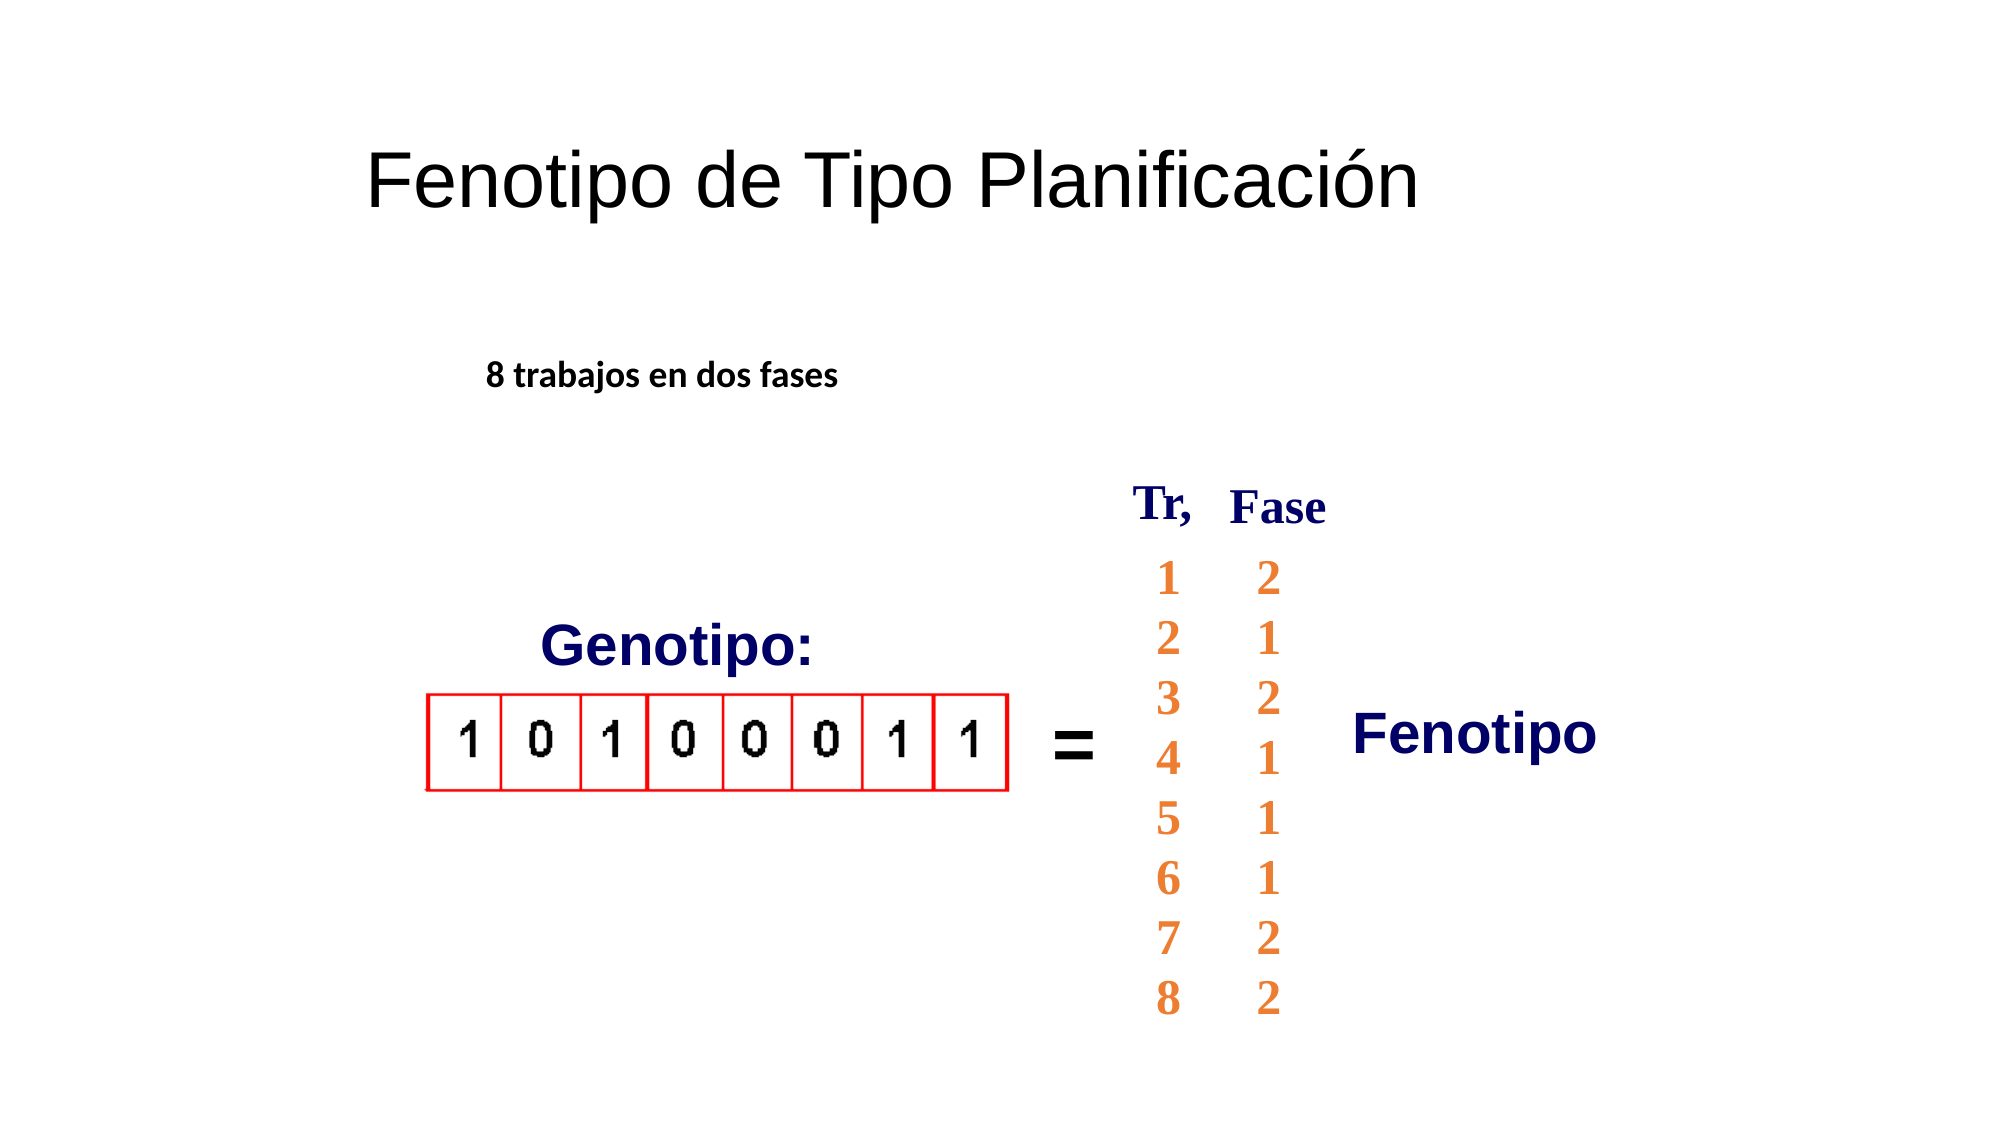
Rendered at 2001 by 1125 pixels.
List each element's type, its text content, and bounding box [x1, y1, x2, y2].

text_box 2 1 2 1 1 1 2 2 [1237, 541, 1300, 1033]
text_box 1 2 3 4 5 6 7 8 [1124, 538, 1213, 1033]
text_box Genotipo: [525, 600, 831, 686]
text_box Tr, [1087, 462, 1238, 538]
text_box Fenotipo [1337, 687, 1614, 773]
text_box Fase [1203, 466, 1354, 541]
picture [412, 687, 1016, 797]
title Fenotipo de Tipo Planificación [350, 28, 1663, 232]
list 8 trabajos en dos fases [412, 302, 1479, 476]
text_box = [1037, 687, 1112, 793]
